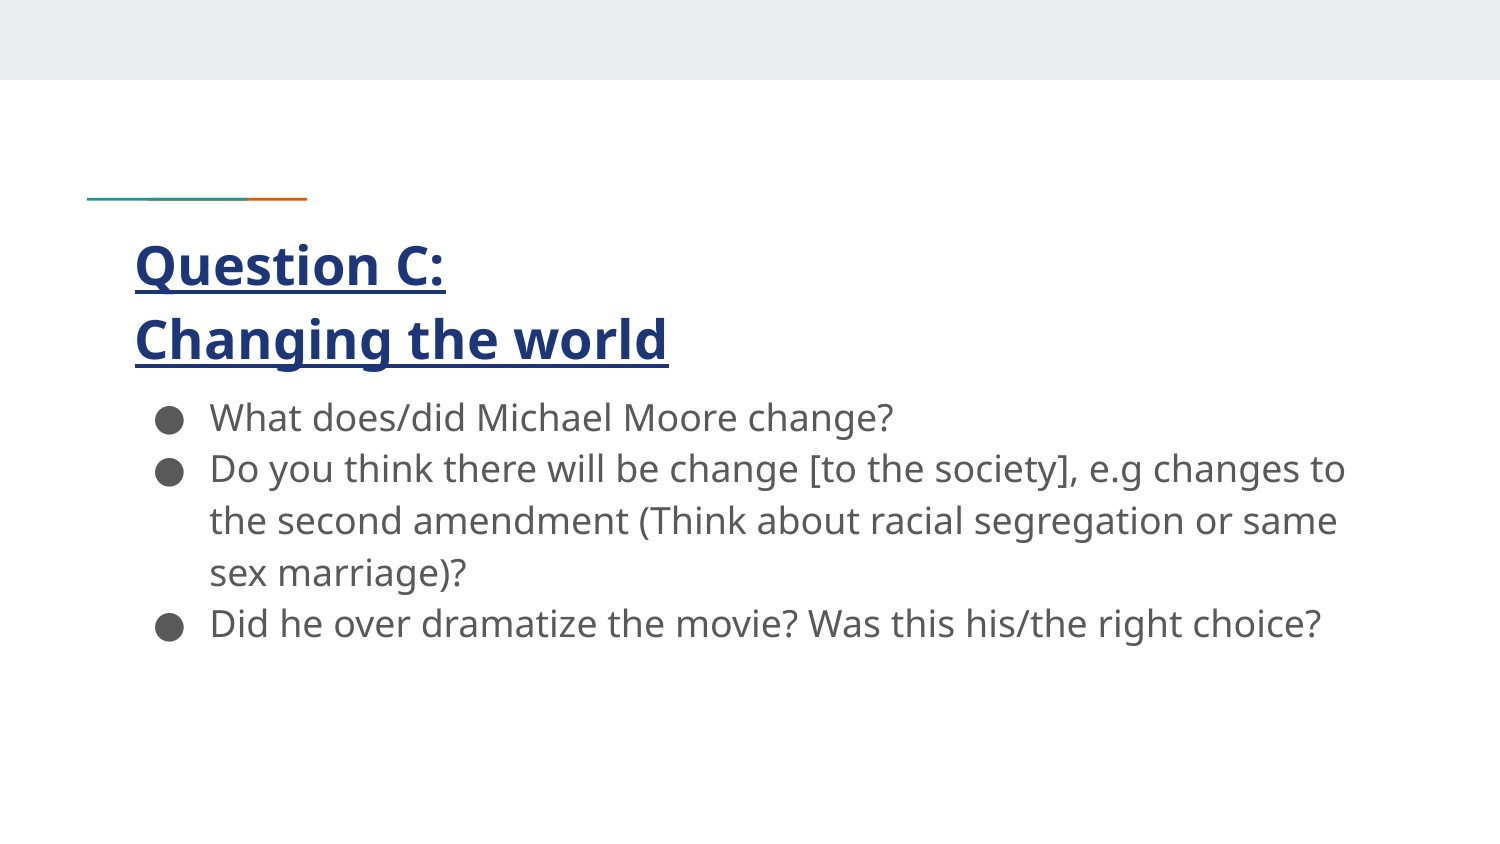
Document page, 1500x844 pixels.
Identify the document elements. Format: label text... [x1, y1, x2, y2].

title Question C: Changing the world [119, 216, 1423, 372]
list What does/did Michael Moore change? Do you think there will be change [to the society], e.g changes to the second amendment (Think about racial segregation or same sex marriage)? Did he over dramatize the movie? Was this his/the right choice? [119, 371, 1381, 743]
